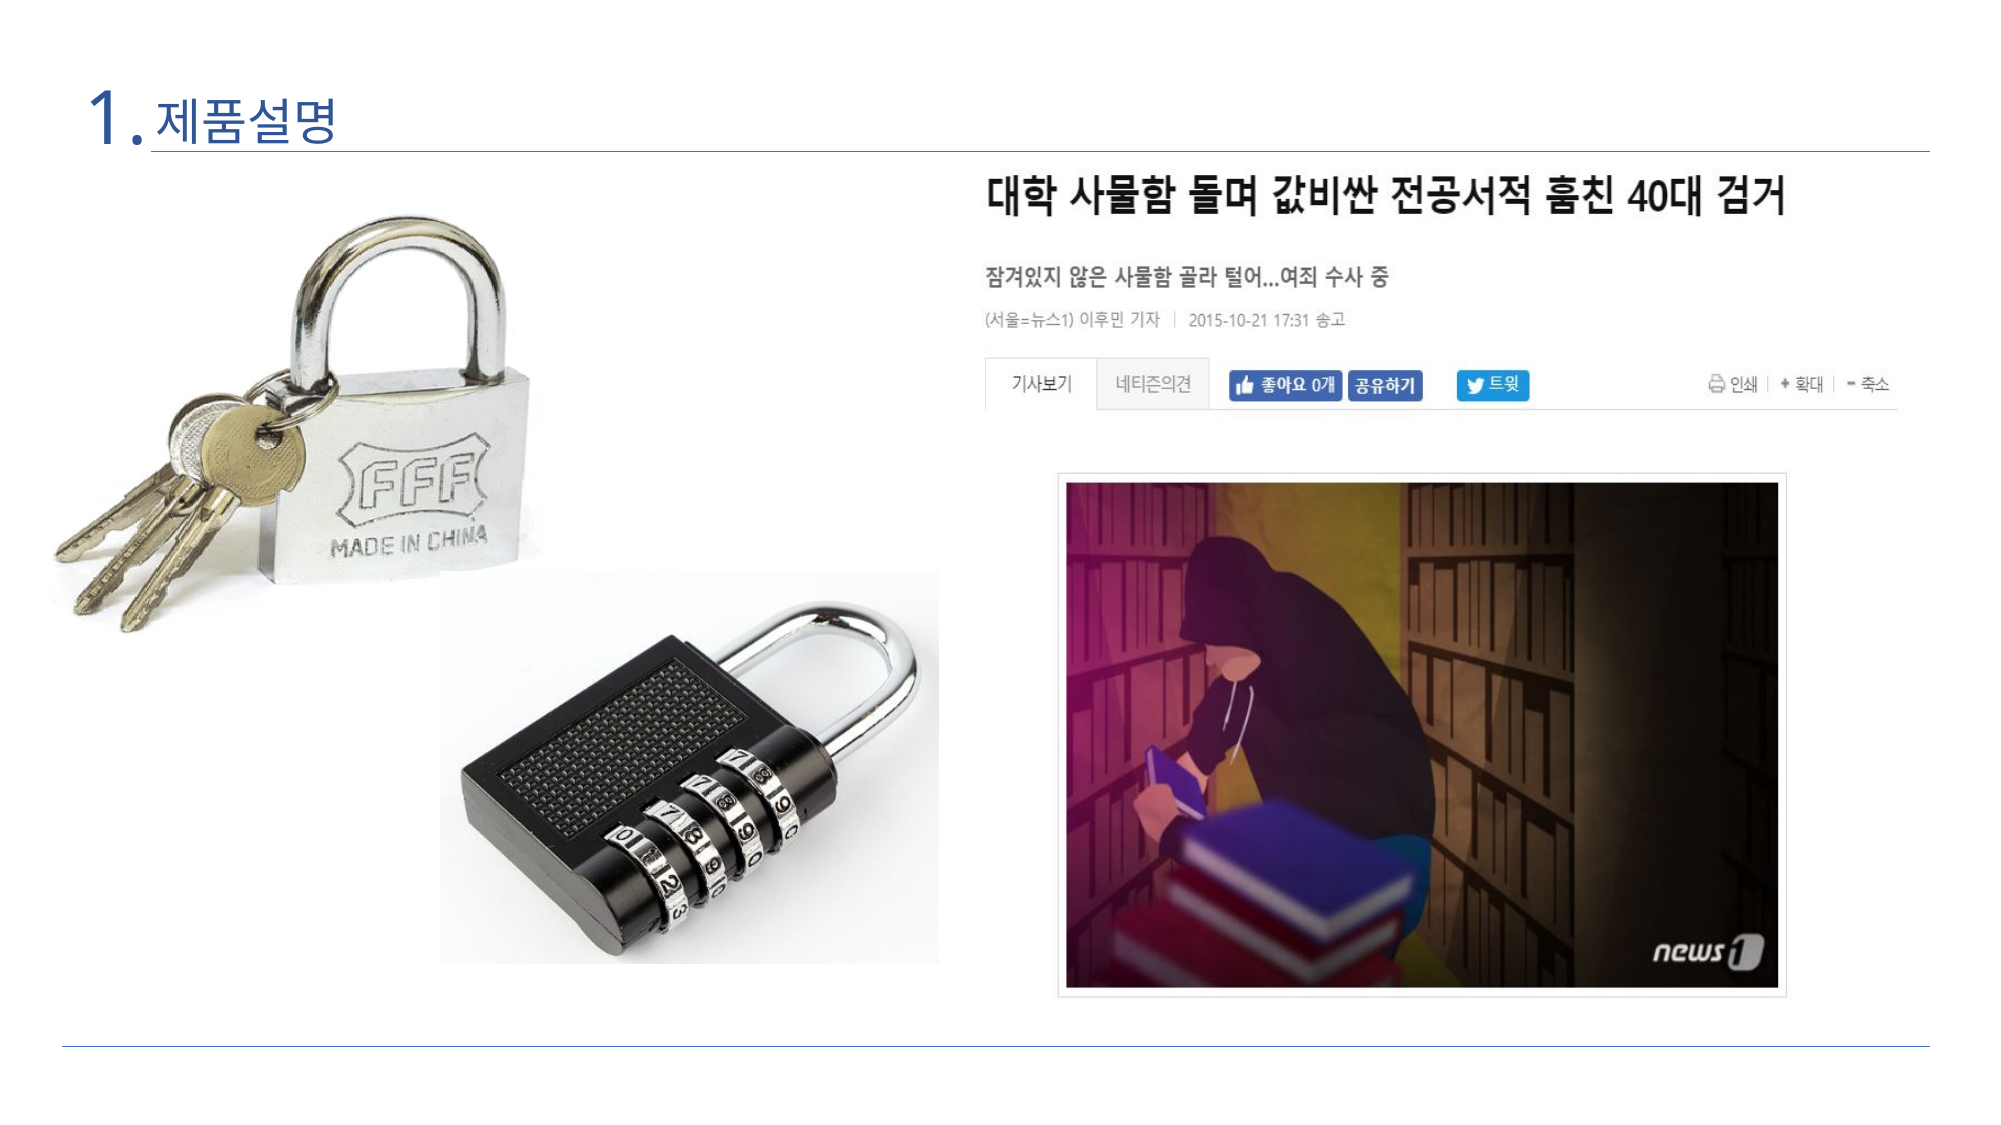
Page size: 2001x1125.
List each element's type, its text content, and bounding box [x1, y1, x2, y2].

picture [973, 159, 1930, 1005]
text_box 제품설명 [180, 152, 517, 159]
text_box 제품설명 [180, 83, 517, 151]
text_box 1. [70, 62, 180, 168]
picture [45, 176, 939, 964]
